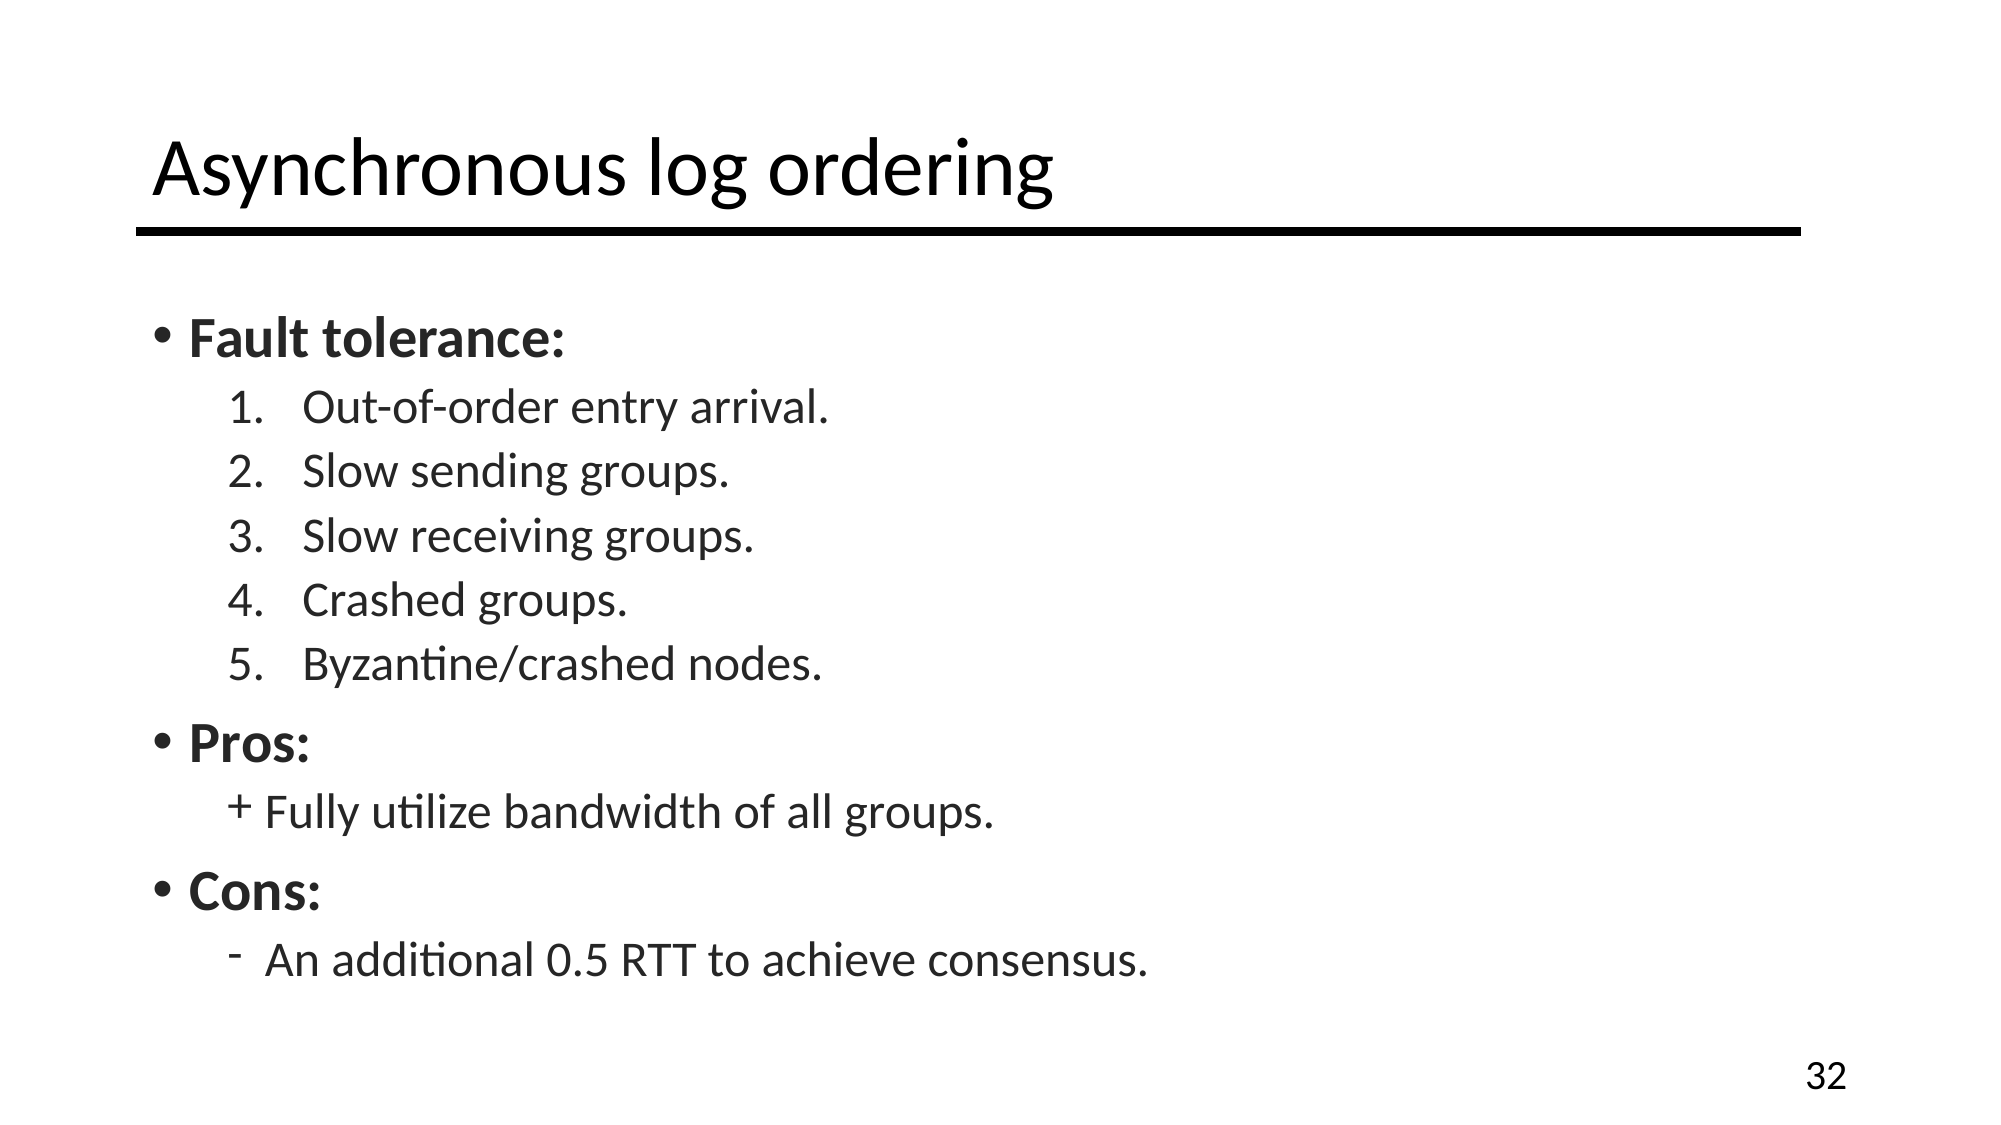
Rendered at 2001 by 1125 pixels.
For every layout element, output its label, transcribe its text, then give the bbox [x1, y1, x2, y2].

title Asynchronous log ordering [137, 59, 1863, 278]
text_box [136, 227, 1801, 236]
list Fault tolerance: Out-of-order entry arrival. Slow sending groups. Slow receiving groups. Crashed groups. Byzantine/crashed nodes. Pros: Fully utilize bandwidth of all groups. Cons: An additional 0.5 RTT to achieve consensus. [137, 299, 1863, 1103]
slide_number 32 [1412, 1042, 1863, 1103]
